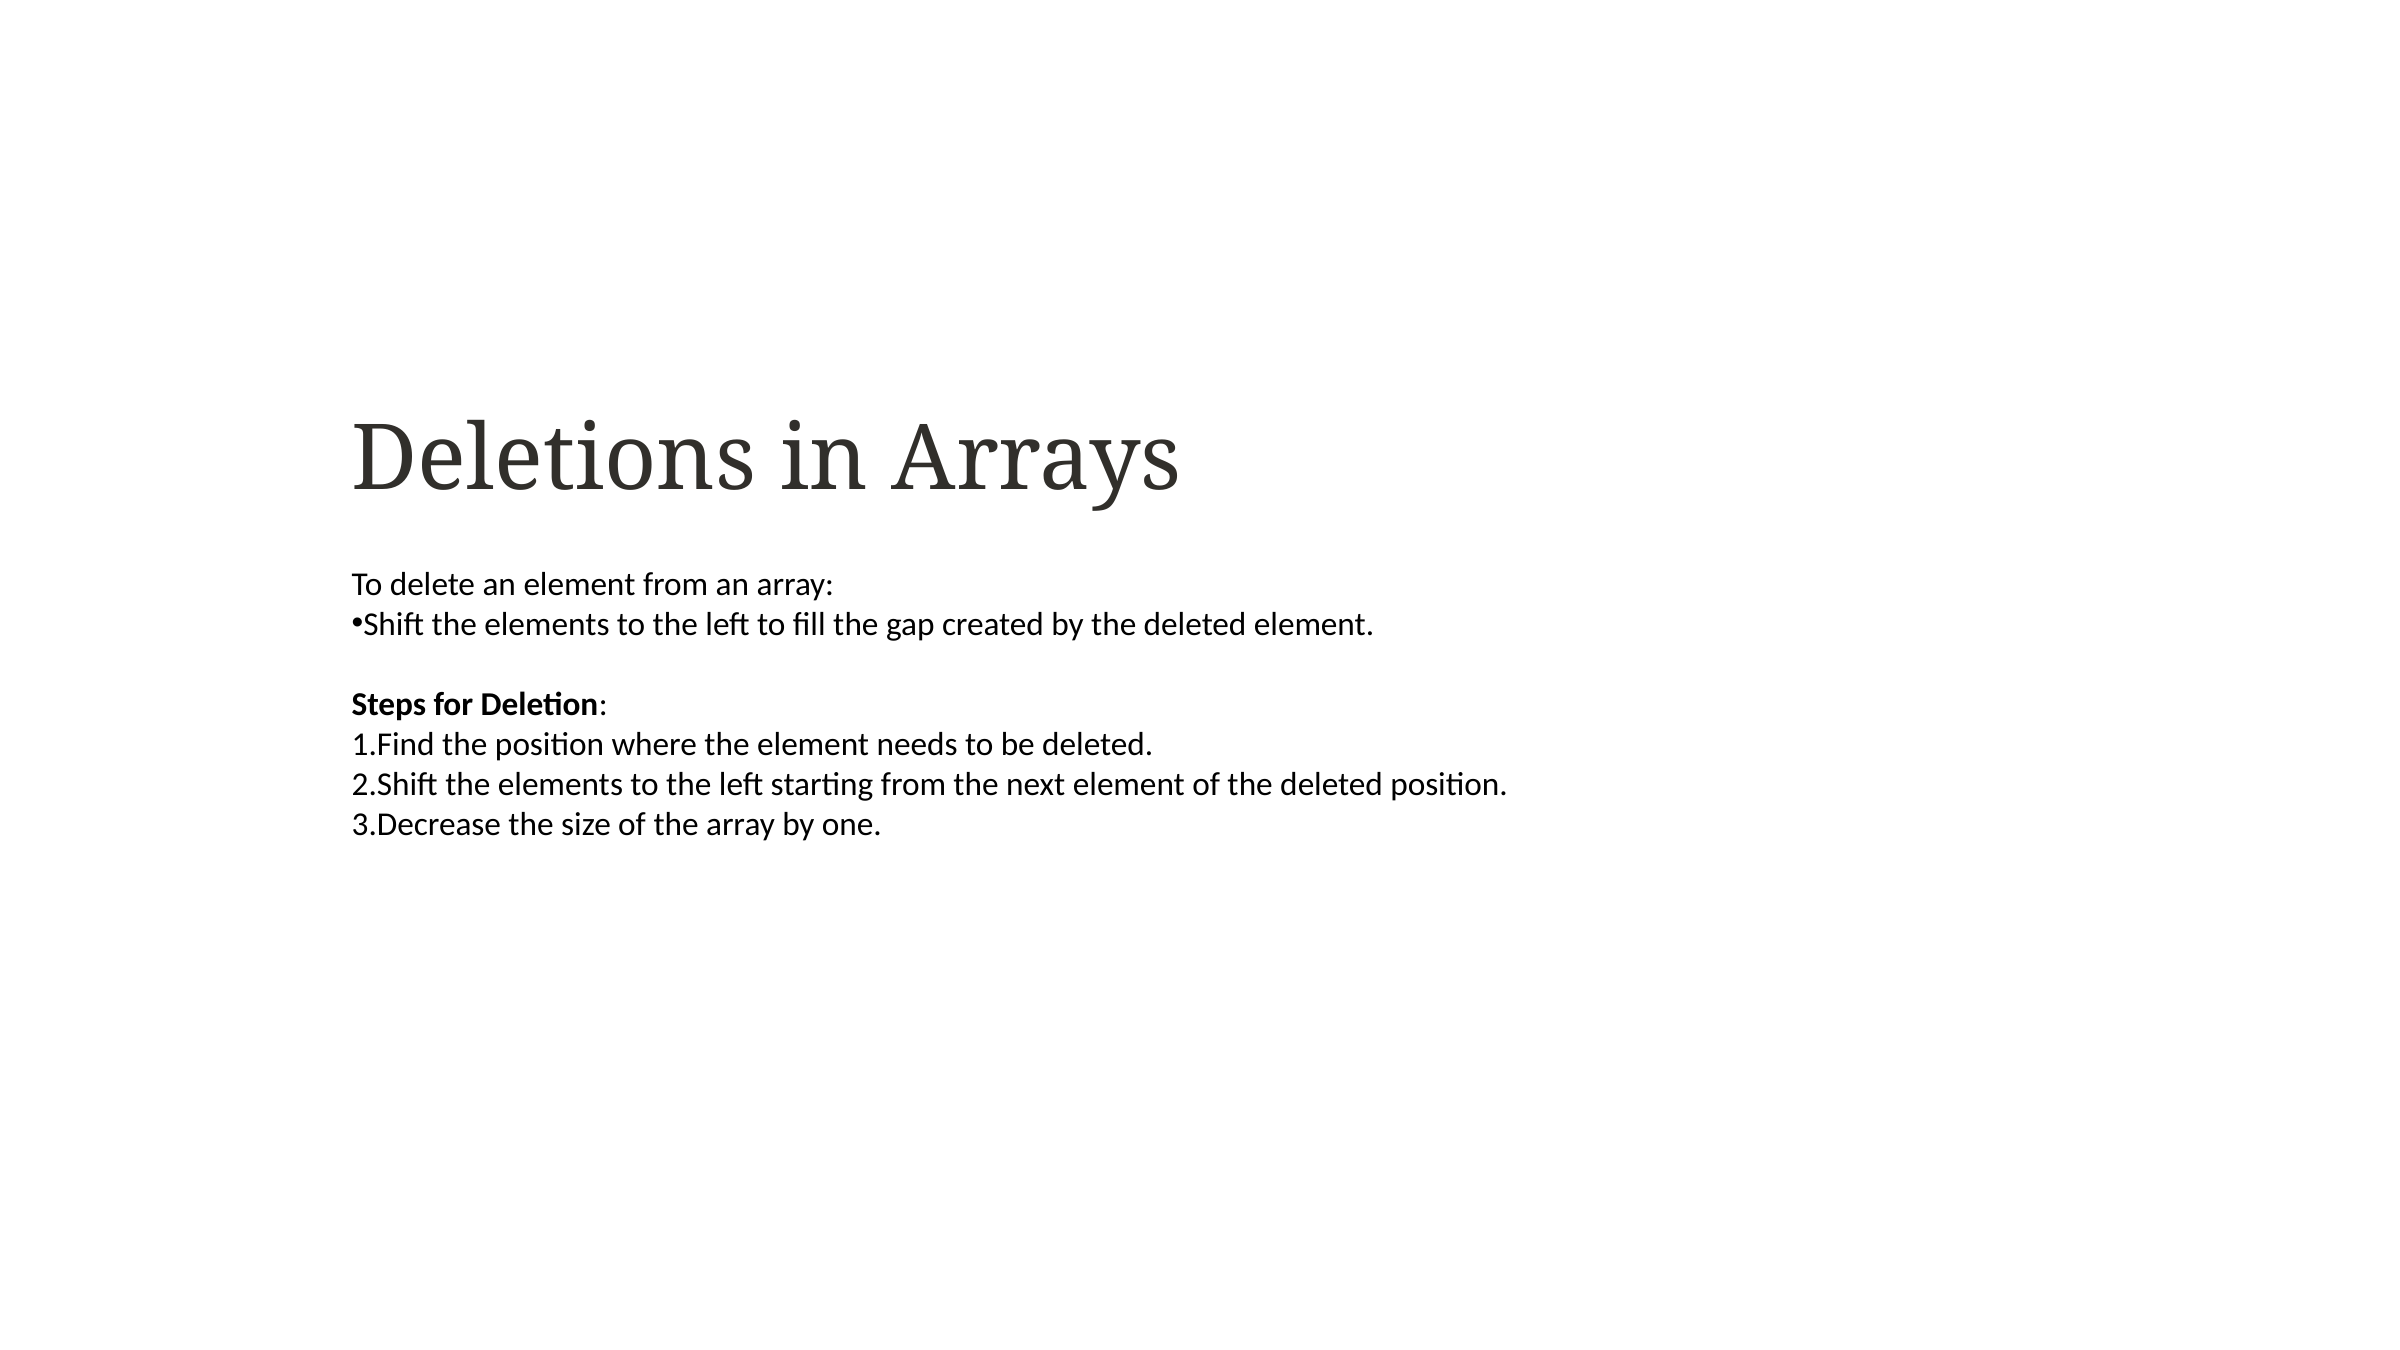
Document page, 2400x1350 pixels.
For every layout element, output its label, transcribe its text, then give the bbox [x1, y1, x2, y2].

text_box To delete an element from an array: Shift the elements to the left to fill the gap created by the deleted element. Steps for Deletion: Find the position where the element needs to be deleted. Shift the elements to the left starting from the next element of the deleted position. Decrease the size of the array by one. [336, 555, 2264, 964]
text_box Deletions in Arrays [336, 386, 1948, 501]
